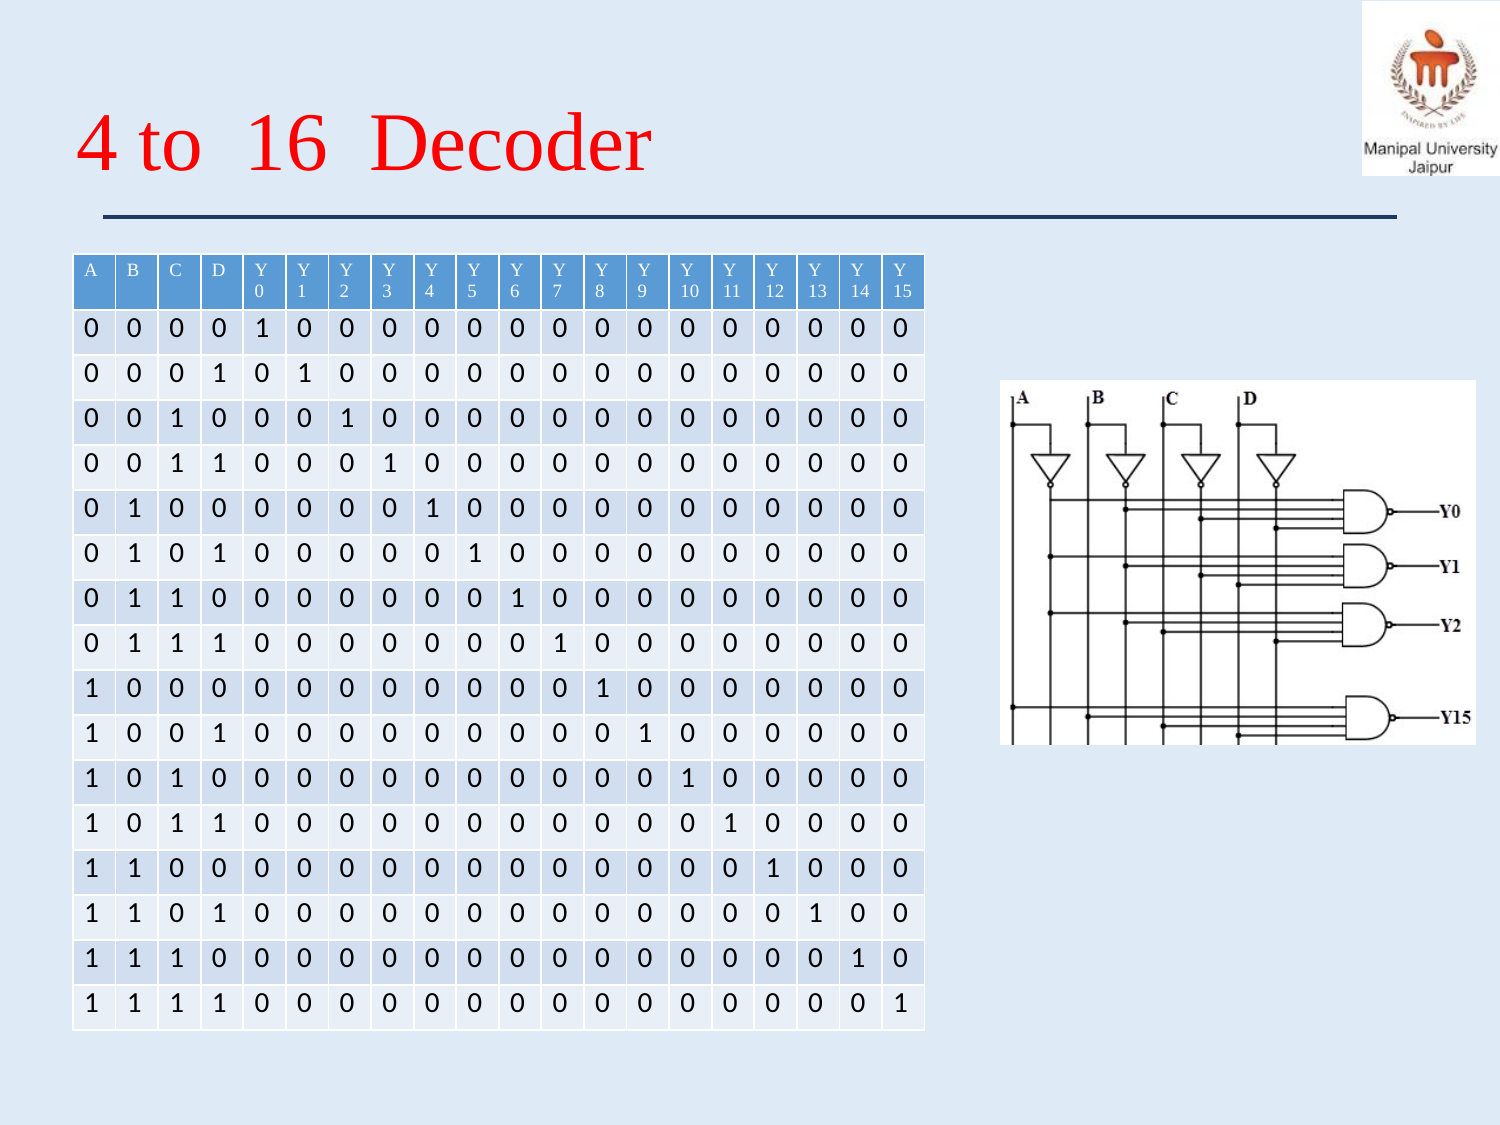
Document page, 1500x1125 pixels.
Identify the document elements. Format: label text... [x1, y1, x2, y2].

table_cell 0 [159, 716, 200, 759]
table_cell 0 [159, 311, 200, 354]
table_cell 0 [755, 761, 796, 804]
table_cell 0 [670, 626, 711, 669]
table_cell 0 [159, 491, 200, 534]
table_cell 0 [500, 941, 540, 984]
table_cell 0 [798, 491, 839, 534]
table_cell 0 [713, 446, 753, 489]
table_cell 0 [883, 401, 924, 444]
table_cell 0 [500, 851, 540, 894]
table_cell 0 [415, 806, 455, 849]
table_cell 0 [713, 761, 753, 804]
table_cell 0 [542, 986, 583, 1029]
table_cell 0 [457, 761, 498, 804]
table_cell 0 [116, 716, 157, 759]
table_cell 0 [627, 356, 668, 399]
table_cell 0 [755, 626, 796, 669]
table_cell 1 [74, 806, 115, 849]
table_cell 0 [457, 491, 498, 534]
table_cell 1 [74, 941, 115, 984]
table_cell 0 [798, 941, 839, 984]
table_header Y6 [500, 255, 540, 309]
picture [1362, 1, 1500, 176]
table_cell 0 [798, 851, 839, 894]
table_cell 0 [202, 491, 242, 534]
table_cell 1 [840, 941, 881, 984]
table_header Y8 [585, 255, 626, 309]
table_cell 0 [798, 356, 839, 399]
table_cell 0 [116, 311, 157, 354]
table_cell 0 [755, 806, 796, 849]
table_cell 0 [500, 716, 540, 759]
table_cell 0 [457, 941, 498, 984]
table_cell 0 [372, 581, 413, 624]
table_cell 1 [244, 311, 285, 354]
table_cell 0 [798, 401, 839, 444]
table_header B [116, 255, 157, 309]
table_cell 0 [159, 851, 200, 894]
table_cell 1 [202, 806, 242, 849]
table_cell 0 [670, 401, 711, 444]
table_cell 0 [585, 356, 626, 399]
table_header Y0 [244, 255, 285, 309]
table_cell 0 [713, 491, 753, 534]
table_cell 0 [798, 806, 839, 849]
table_cell 0 [457, 581, 498, 624]
table_cell 0 [840, 401, 881, 444]
table_cell 0 [585, 401, 626, 444]
table_cell 0 [457, 401, 498, 444]
table_cell 0 [713, 356, 753, 399]
table_cell 0 [74, 491, 115, 534]
table_cell 0 [372, 401, 413, 444]
table_cell 1 [159, 761, 200, 804]
title 4 to 16 Decoder [60, 74, 1355, 212]
table_cell 0 [415, 716, 455, 759]
table_cell 0 [202, 401, 242, 444]
table_cell 0 [542, 356, 583, 399]
table_cell 1 [116, 581, 157, 624]
table_cell 0 [287, 491, 328, 534]
table_cell 0 [372, 311, 413, 354]
table_cell 0 [840, 581, 881, 624]
table_cell 1 [415, 491, 455, 534]
table_cell 0 [840, 716, 881, 759]
table_cell 0 [627, 941, 668, 984]
table_cell 0 [116, 401, 157, 444]
table_cell 0 [585, 536, 626, 579]
table_cell 0 [755, 491, 796, 534]
table_cell 1 [116, 536, 157, 579]
table_cell 0 [500, 671, 540, 714]
table_cell 0 [755, 536, 796, 579]
table_header Y10 [670, 255, 711, 309]
table_cell 0 [883, 536, 924, 579]
table_cell 1 [116, 896, 157, 939]
table_cell 0 [159, 536, 200, 579]
table_cell 0 [287, 311, 328, 354]
table_cell 0 [372, 626, 413, 669]
table_cell 0 [287, 401, 328, 444]
table_cell 0 [287, 851, 328, 894]
table_cell 0 [798, 761, 839, 804]
table_cell 0 [202, 851, 242, 894]
table_header Y4 [415, 255, 455, 309]
table_cell 0 [840, 806, 881, 849]
table_header Y2 [329, 255, 370, 309]
table_cell 0 [116, 356, 157, 399]
table_cell 0 [415, 626, 455, 669]
table_cell 0 [798, 716, 839, 759]
table_cell 0 [755, 311, 796, 354]
table_cell 0 [883, 311, 924, 354]
table_cell 0 [542, 536, 583, 579]
table_cell 0 [713, 986, 753, 1029]
table_header Y12 [755, 255, 796, 309]
table_cell 0 [542, 761, 583, 804]
table_cell 0 [670, 581, 711, 624]
table_cell 1 [500, 581, 540, 624]
table_cell 0 [755, 446, 796, 489]
table_cell 0 [627, 806, 668, 849]
table_cell 0 [883, 761, 924, 804]
table_cell 0 [159, 896, 200, 939]
table_cell 0 [287, 536, 328, 579]
table_cell 0 [542, 671, 583, 714]
table_cell 0 [372, 356, 413, 399]
table_cell 1 [202, 356, 242, 399]
table_cell 0 [500, 491, 540, 534]
table_cell 1 [159, 626, 200, 669]
table_cell 0 [883, 851, 924, 894]
table_cell 1 [74, 761, 115, 804]
table_cell 0 [457, 446, 498, 489]
table_cell 0 [329, 671, 370, 714]
table_cell 0 [202, 671, 242, 714]
table_cell 0 [627, 581, 668, 624]
table_cell 0 [116, 446, 157, 489]
table_cell 0 [585, 581, 626, 624]
table_cell 0 [287, 761, 328, 804]
table_cell 0 [627, 761, 668, 804]
table_cell 0 [713, 536, 753, 579]
table_cell 1 [585, 671, 626, 714]
table_cell 0 [244, 986, 285, 1029]
table_cell 0 [500, 446, 540, 489]
table_cell 1 [74, 986, 115, 1029]
table_cell 0 [585, 311, 626, 354]
table_cell 0 [798, 311, 839, 354]
table_cell 0 [500, 401, 540, 444]
table_cell 1 [670, 761, 711, 804]
table_cell 0 [372, 941, 413, 984]
table_cell 0 [116, 806, 157, 849]
table_cell 0 [713, 671, 753, 714]
table_cell 0 [883, 806, 924, 849]
table_cell 0 [457, 986, 498, 1029]
table_cell 1 [287, 356, 328, 399]
table_cell 0 [159, 356, 200, 399]
table_cell 0 [542, 581, 583, 624]
table_cell 0 [713, 716, 753, 759]
table_header Y7 [542, 255, 583, 309]
table_cell 0 [627, 626, 668, 669]
table_cell 1 [159, 581, 200, 624]
table_cell 0 [840, 896, 881, 939]
table_cell 0 [287, 716, 328, 759]
table_cell 0 [372, 806, 413, 849]
table_cell 1 [202, 716, 242, 759]
table_cell 0 [798, 626, 839, 669]
table_header Y14 [840, 255, 881, 309]
table_cell 0 [713, 401, 753, 444]
table_cell 1 [202, 896, 242, 939]
table_cell 0 [883, 356, 924, 399]
table_cell 0 [74, 626, 115, 669]
table_cell 1 [202, 986, 242, 1029]
table_cell 1 [159, 446, 200, 489]
table_cell 1 [116, 986, 157, 1029]
table_cell 0 [542, 941, 583, 984]
table_cell 0 [627, 896, 668, 939]
table_cell 0 [840, 851, 881, 894]
table_cell 0 [713, 626, 753, 669]
table_cell 0 [329, 626, 370, 669]
table_cell 0 [585, 896, 626, 939]
table_cell 1 [755, 851, 796, 894]
table_cell 0 [415, 896, 455, 939]
table_cell 0 [329, 896, 370, 939]
picture [1000, 380, 1476, 745]
table_cell 0 [585, 491, 626, 534]
table_cell 0 [202, 311, 242, 354]
table_cell 0 [883, 581, 924, 624]
table_cell 0 [74, 581, 115, 624]
table_cell 0 [329, 311, 370, 354]
table_header Y3 [372, 255, 413, 309]
table_cell 0 [713, 581, 753, 624]
table_cell 0 [457, 716, 498, 759]
table_cell 0 [244, 896, 285, 939]
table_cell 0 [202, 581, 242, 624]
table_cell 0 [585, 626, 626, 669]
table_cell 1 [372, 446, 413, 489]
table_cell 1 [74, 851, 115, 894]
table_cell 0 [755, 356, 796, 399]
table_cell 0 [755, 671, 796, 714]
table_cell 0 [244, 536, 285, 579]
table_cell 0 [670, 536, 711, 579]
table_cell 0 [415, 671, 455, 714]
table_cell 0 [840, 626, 881, 669]
table_cell 0 [670, 491, 711, 534]
table_cell 0 [670, 716, 711, 759]
table_cell 0 [542, 851, 583, 894]
table_cell 0 [542, 491, 583, 534]
table_cell 0 [415, 311, 455, 354]
table_cell 0 [372, 536, 413, 579]
table_header A [74, 255, 115, 309]
table_cell 0 [329, 446, 370, 489]
table_cell 0 [840, 536, 881, 579]
table_cell 0 [415, 761, 455, 804]
table_cell 0 [755, 716, 796, 759]
table_cell 0 [542, 896, 583, 939]
table_cell 0 [287, 626, 328, 669]
table_cell 0 [840, 761, 881, 804]
table_cell 0 [457, 311, 498, 354]
table_cell 0 [159, 671, 200, 714]
table_cell 0 [244, 761, 285, 804]
table_cell 0 [457, 671, 498, 714]
table_cell 0 [372, 851, 413, 894]
table_cell 0 [627, 536, 668, 579]
table_cell 0 [372, 896, 413, 939]
table_cell 0 [329, 491, 370, 534]
table_cell 1 [713, 806, 753, 849]
table_cell 0 [202, 941, 242, 984]
table_cell 1 [329, 401, 370, 444]
table_cell 1 [883, 986, 924, 1029]
table_cell 0 [755, 401, 796, 444]
table_cell 0 [372, 761, 413, 804]
table_cell 0 [670, 986, 711, 1029]
table_cell 0 [500, 761, 540, 804]
table_cell 0 [755, 941, 796, 984]
table_cell 0 [627, 311, 668, 354]
table_cell 1 [74, 716, 115, 759]
table_cell 0 [542, 446, 583, 489]
table_cell 0 [883, 671, 924, 714]
table_cell 0 [244, 626, 285, 669]
table_cell 1 [627, 716, 668, 759]
table_cell 0 [329, 761, 370, 804]
table_header D [202, 255, 242, 309]
table_cell 0 [883, 941, 924, 984]
table_cell 0 [755, 581, 796, 624]
table_cell 0 [670, 356, 711, 399]
table_cell 0 [244, 581, 285, 624]
table_cell 1 [116, 851, 157, 894]
table_cell 0 [670, 851, 711, 894]
table_cell 0 [287, 941, 328, 984]
table_cell 1 [116, 941, 157, 984]
table_cell 0 [329, 806, 370, 849]
table_cell 1 [74, 671, 115, 714]
table_cell 0 [500, 356, 540, 399]
table_cell 0 [74, 536, 115, 579]
table_cell 0 [670, 896, 711, 939]
table_cell 0 [840, 671, 881, 714]
table_cell 0 [74, 446, 115, 489]
table_cell 0 [415, 986, 455, 1029]
table_cell 0 [244, 356, 285, 399]
table_cell 0 [415, 446, 455, 489]
table_cell 0 [372, 491, 413, 534]
table_cell 0 [500, 626, 540, 669]
table_cell 0 [713, 311, 753, 354]
table_cell 0 [287, 581, 328, 624]
table_cell 0 [627, 401, 668, 444]
table_cell 0 [415, 401, 455, 444]
table_header Y11 [713, 255, 753, 309]
table_cell 0 [585, 941, 626, 984]
table_cell 0 [713, 941, 753, 984]
table_cell 0 [287, 896, 328, 939]
table_cell 0 [244, 671, 285, 714]
table_cell 0 [329, 941, 370, 984]
table_cell 0 [883, 626, 924, 669]
table_cell 0 [244, 716, 285, 759]
table_cell 0 [840, 491, 881, 534]
table_cell 0 [542, 401, 583, 444]
table_cell 0 [415, 356, 455, 399]
table_cell 0 [329, 536, 370, 579]
table_header C [159, 255, 200, 309]
table_cell 0 [798, 581, 839, 624]
table_cell 0 [329, 716, 370, 759]
table_cell 1 [542, 626, 583, 669]
table_header Y5 [457, 255, 498, 309]
table_cell 1 [159, 941, 200, 984]
table_cell 0 [74, 311, 115, 354]
table_cell 0 [798, 671, 839, 714]
table_cell 0 [287, 986, 328, 1029]
table_cell 0 [585, 716, 626, 759]
table_cell 0 [372, 671, 413, 714]
table_cell 0 [244, 806, 285, 849]
table_cell 0 [585, 851, 626, 894]
table_cell 0 [755, 896, 796, 939]
table_cell 0 [500, 896, 540, 939]
table_cell 1 [116, 626, 157, 669]
table_cell 0 [670, 806, 711, 849]
table_cell 0 [627, 446, 668, 489]
table_cell 0 [202, 761, 242, 804]
table_cell 0 [287, 671, 328, 714]
table_cell 0 [798, 986, 839, 1029]
table_cell 0 [457, 356, 498, 399]
table_cell 1 [159, 986, 200, 1029]
table_header Y13 [798, 255, 839, 309]
table_cell 0 [542, 716, 583, 759]
table_cell 0 [415, 851, 455, 894]
table_cell 0 [457, 626, 498, 669]
table_cell 0 [500, 536, 540, 579]
table_cell 1 [202, 536, 242, 579]
table_cell 0 [244, 491, 285, 534]
table_cell 0 [542, 311, 583, 354]
table_header Y9 [627, 255, 668, 309]
table_cell 1 [159, 806, 200, 849]
table_cell 0 [585, 806, 626, 849]
table_cell 0 [116, 671, 157, 714]
table_cell 0 [883, 446, 924, 489]
table_cell 0 [329, 581, 370, 624]
table_cell 0 [883, 491, 924, 534]
table_cell 0 [585, 446, 626, 489]
table_cell 0 [244, 446, 285, 489]
table_cell 0 [798, 536, 839, 579]
table_cell 0 [883, 716, 924, 759]
table_cell 0 [713, 851, 753, 894]
table_cell 0 [713, 896, 753, 939]
table_cell 0 [542, 806, 583, 849]
table_cell 0 [670, 671, 711, 714]
table_header Y15 [883, 255, 924, 309]
table_cell 0 [244, 851, 285, 894]
table_cell 0 [627, 491, 668, 534]
table_cell 0 [415, 536, 455, 579]
table_cell 0 [74, 401, 115, 444]
table_cell 0 [372, 716, 413, 759]
table_cell 0 [585, 986, 626, 1029]
table_cell 0 [287, 446, 328, 489]
table_cell 0 [500, 806, 540, 849]
table_cell 0 [329, 986, 370, 1029]
table_cell 1 [202, 626, 242, 669]
table_cell 0 [500, 986, 540, 1029]
table_cell 0 [457, 896, 498, 939]
table_cell 0 [627, 986, 668, 1029]
table_cell 0 [798, 446, 839, 489]
table_cell 0 [585, 761, 626, 804]
table_header Y1 [287, 255, 328, 309]
table_cell 0 [840, 986, 881, 1029]
table_cell 1 [116, 491, 157, 534]
table_cell 0 [415, 941, 455, 984]
table_cell 0 [287, 806, 328, 849]
table_cell 0 [670, 941, 711, 984]
table_cell 0 [457, 851, 498, 894]
table_cell 0 [840, 311, 881, 354]
table_cell 0 [329, 851, 370, 894]
table_cell 1 [798, 896, 839, 939]
table_cell 0 [670, 311, 711, 354]
table_cell 0 [883, 896, 924, 939]
table_cell 0 [500, 311, 540, 354]
table_cell 0 [244, 401, 285, 444]
table_cell 0 [372, 986, 413, 1029]
table_cell 1 [202, 446, 242, 489]
table_cell 0 [415, 581, 455, 624]
table_cell 0 [116, 761, 157, 804]
table_cell 0 [670, 446, 711, 489]
table_cell 0 [244, 941, 285, 984]
table_cell 0 [840, 446, 881, 489]
table_cell 1 [457, 536, 498, 579]
table_cell 0 [627, 851, 668, 894]
table_cell 0 [755, 986, 796, 1029]
table_cell 0 [840, 356, 881, 399]
table_cell 1 [159, 401, 200, 444]
table_cell 1 [74, 896, 115, 939]
table_cell 0 [627, 671, 668, 714]
table_cell 0 [457, 806, 498, 849]
table_cell 0 [74, 356, 115, 399]
table_cell 0 [329, 356, 370, 399]
